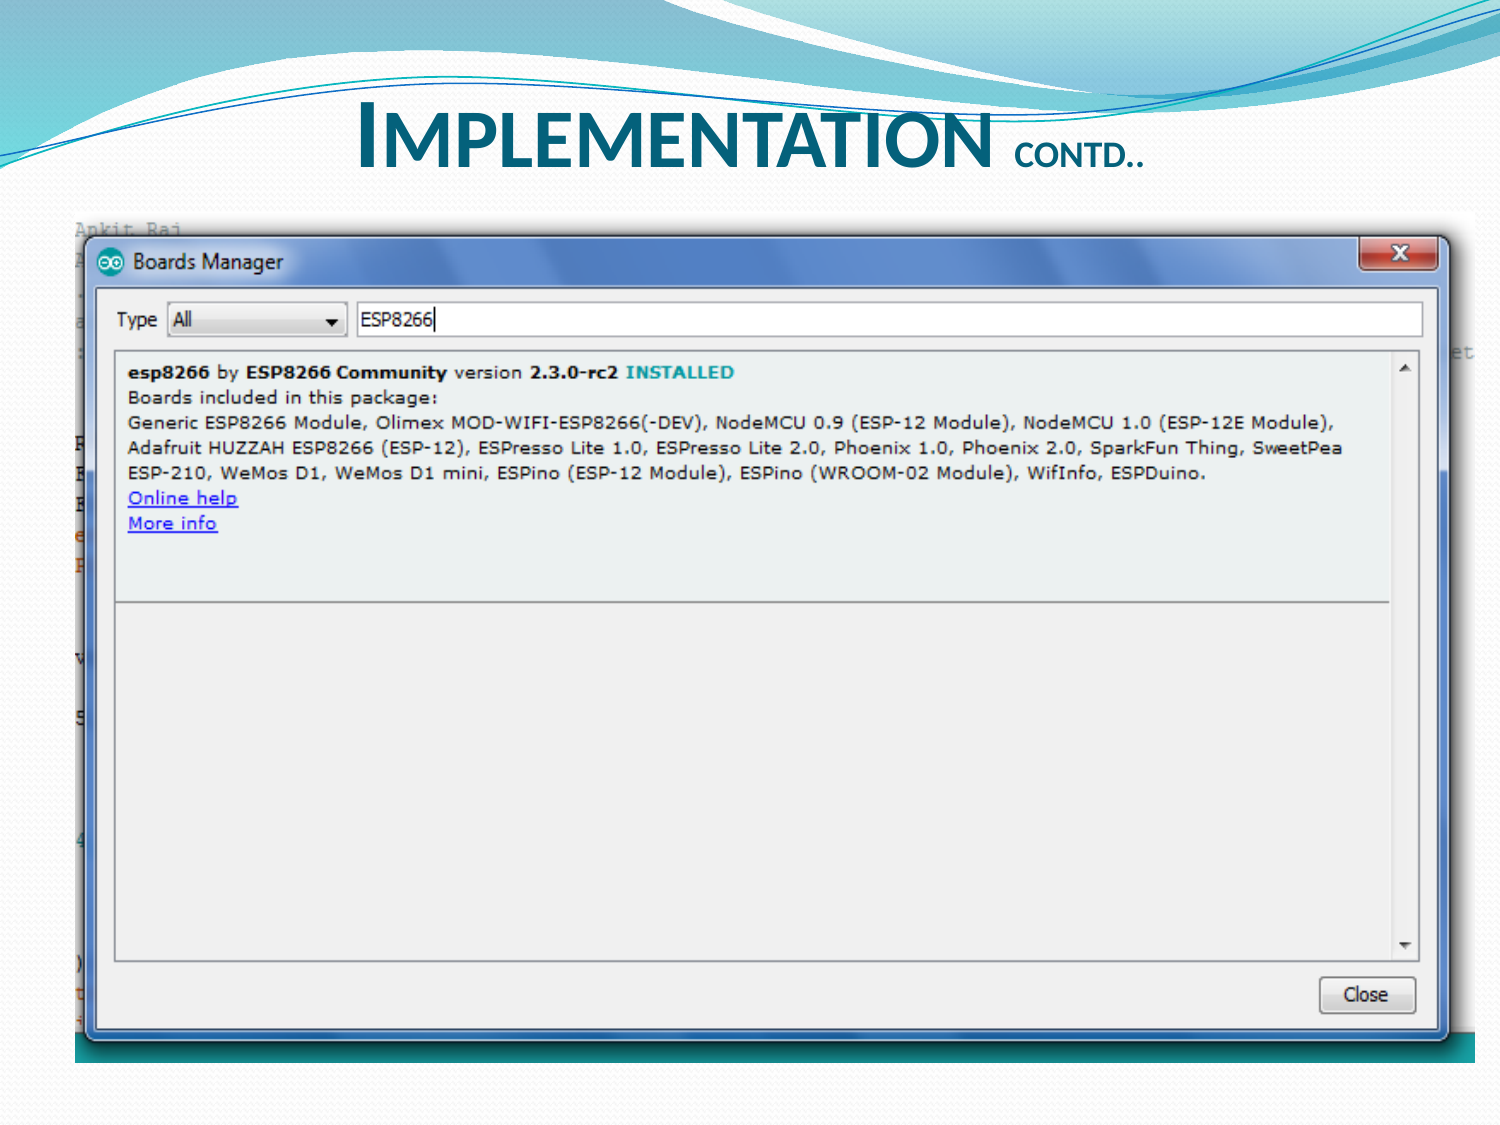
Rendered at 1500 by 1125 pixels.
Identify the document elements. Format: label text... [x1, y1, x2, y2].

title IMPLEMENTATION CONTD.. [0, 0, 1500, 188]
picture [74, 212, 1476, 1063]
